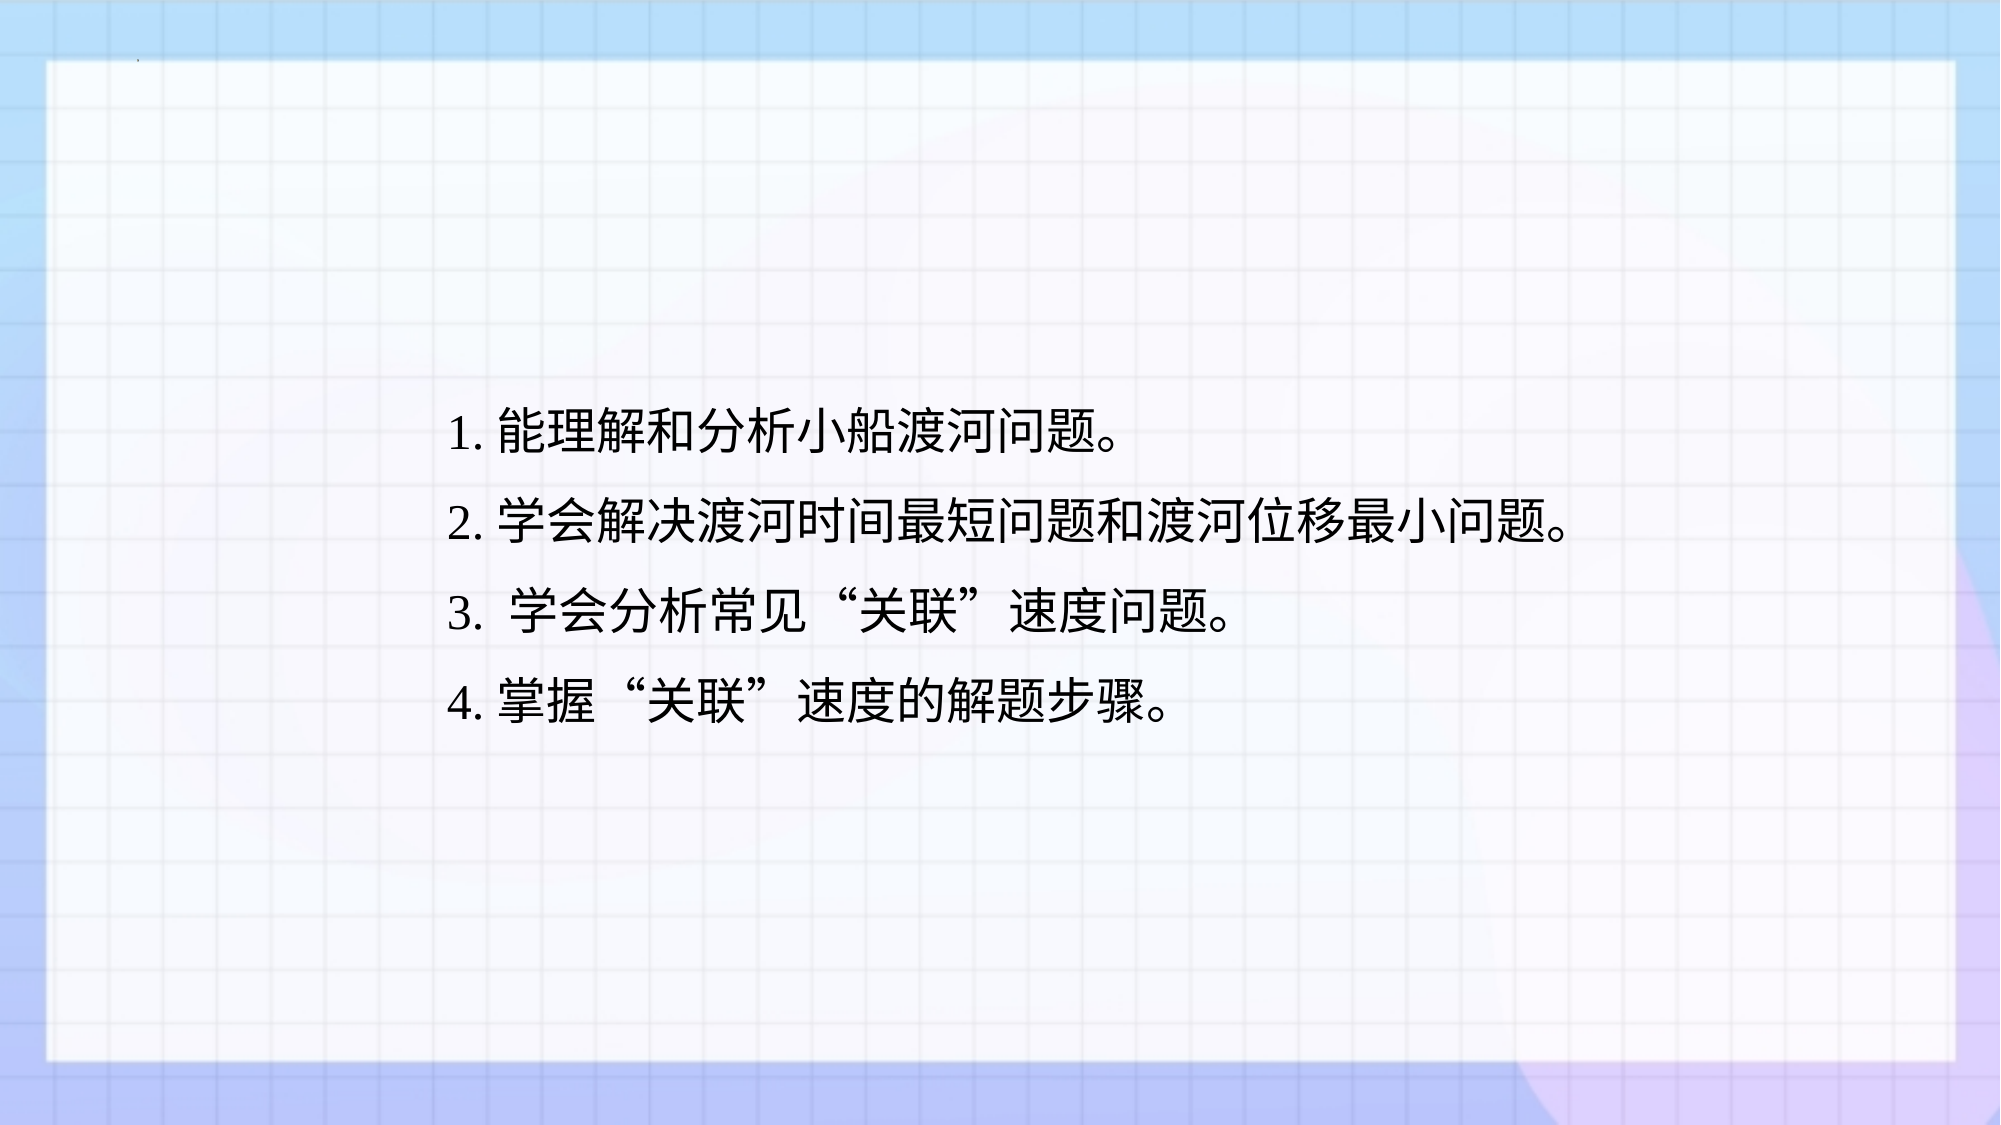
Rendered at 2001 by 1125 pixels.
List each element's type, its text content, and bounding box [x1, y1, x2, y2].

text_box 1.能理解和分析小船渡河问题。 2.学会解决渡河时间最短问题和渡河位移最小问题。 3. 学会分析常见“关联”速度问题。 4.掌握“关联”速度的解题步骤。 [432, 362, 1603, 738]
